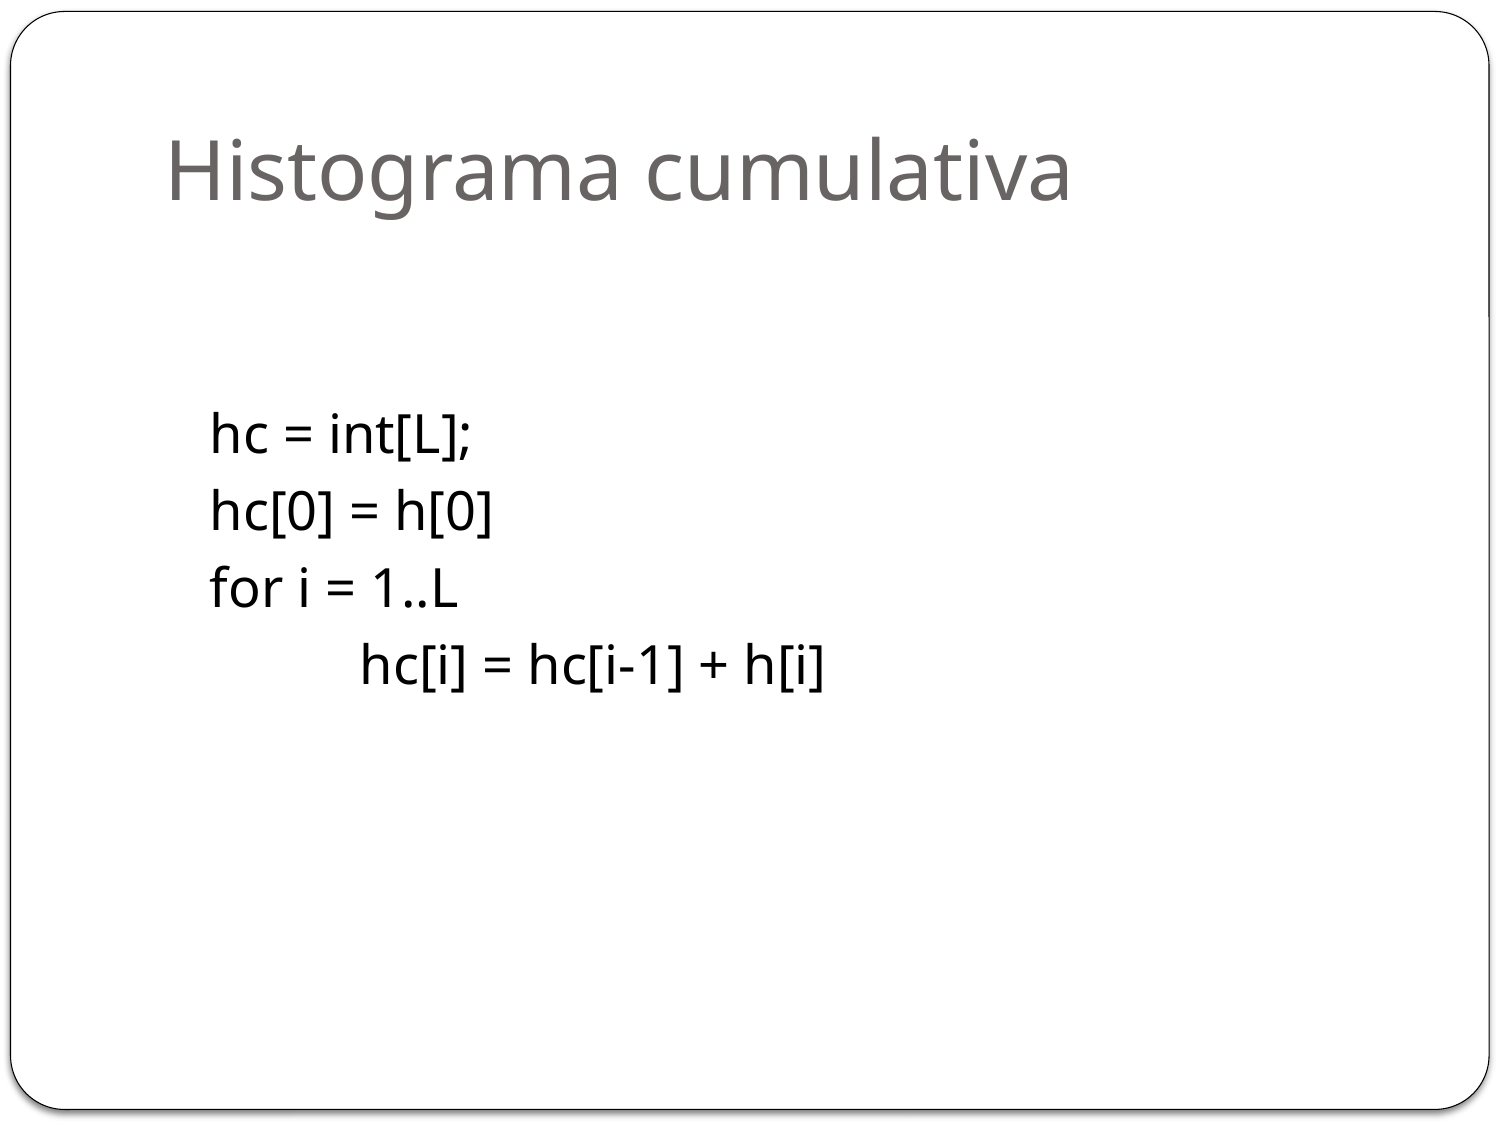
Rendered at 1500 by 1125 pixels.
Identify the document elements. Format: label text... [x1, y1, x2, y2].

title Histograma cumulativa [150, 45, 1425, 233]
list hc = int[L]; hc[0] = h[0] for i = 1..L hc[i] = hc[i-1] + h[i] [150, 237, 1425, 988]
